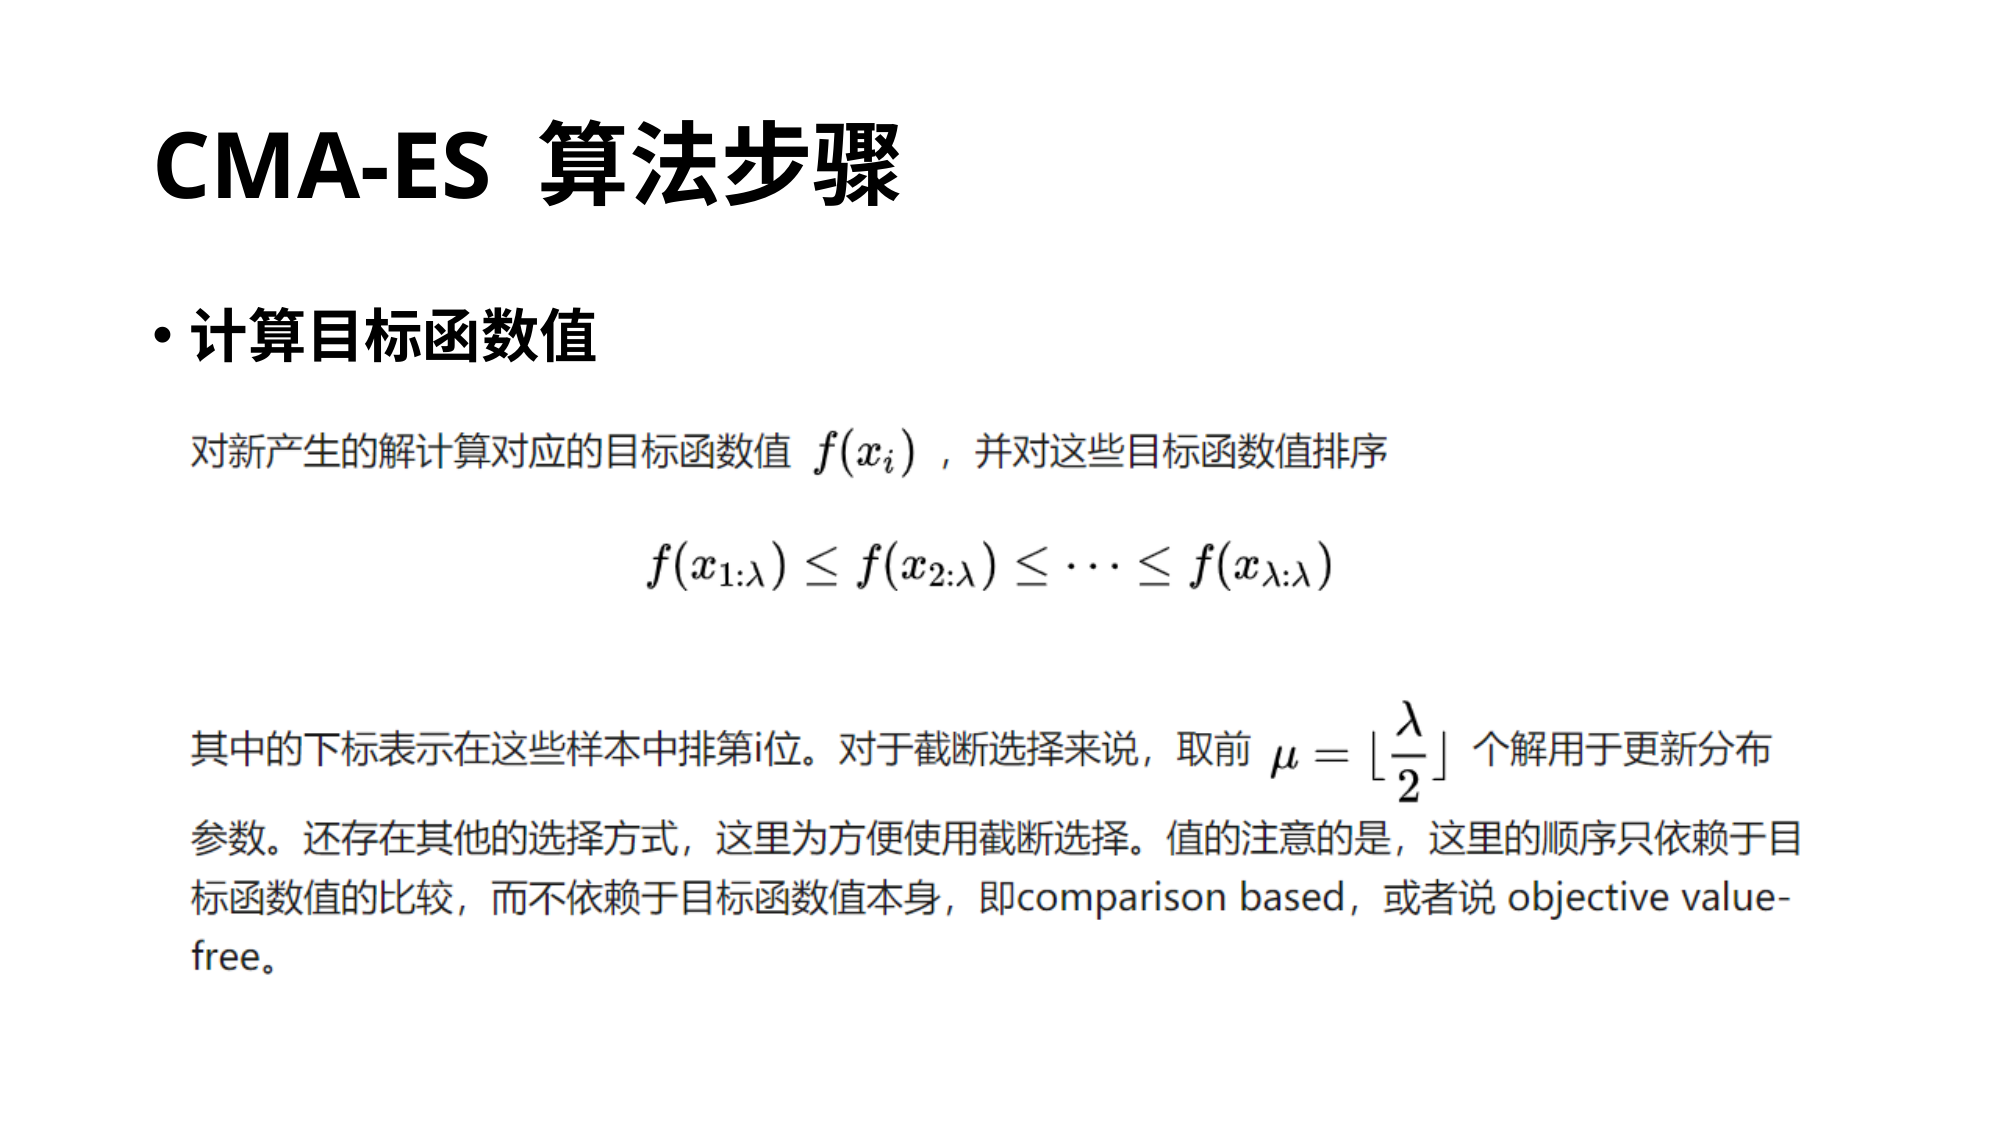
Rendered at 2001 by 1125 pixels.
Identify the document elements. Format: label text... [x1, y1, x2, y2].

picture [130, 403, 1870, 1014]
list 计算目标函数值 [137, 299, 1863, 403]
title CMA-ES 算法步骤 [137, 59, 1863, 278]
